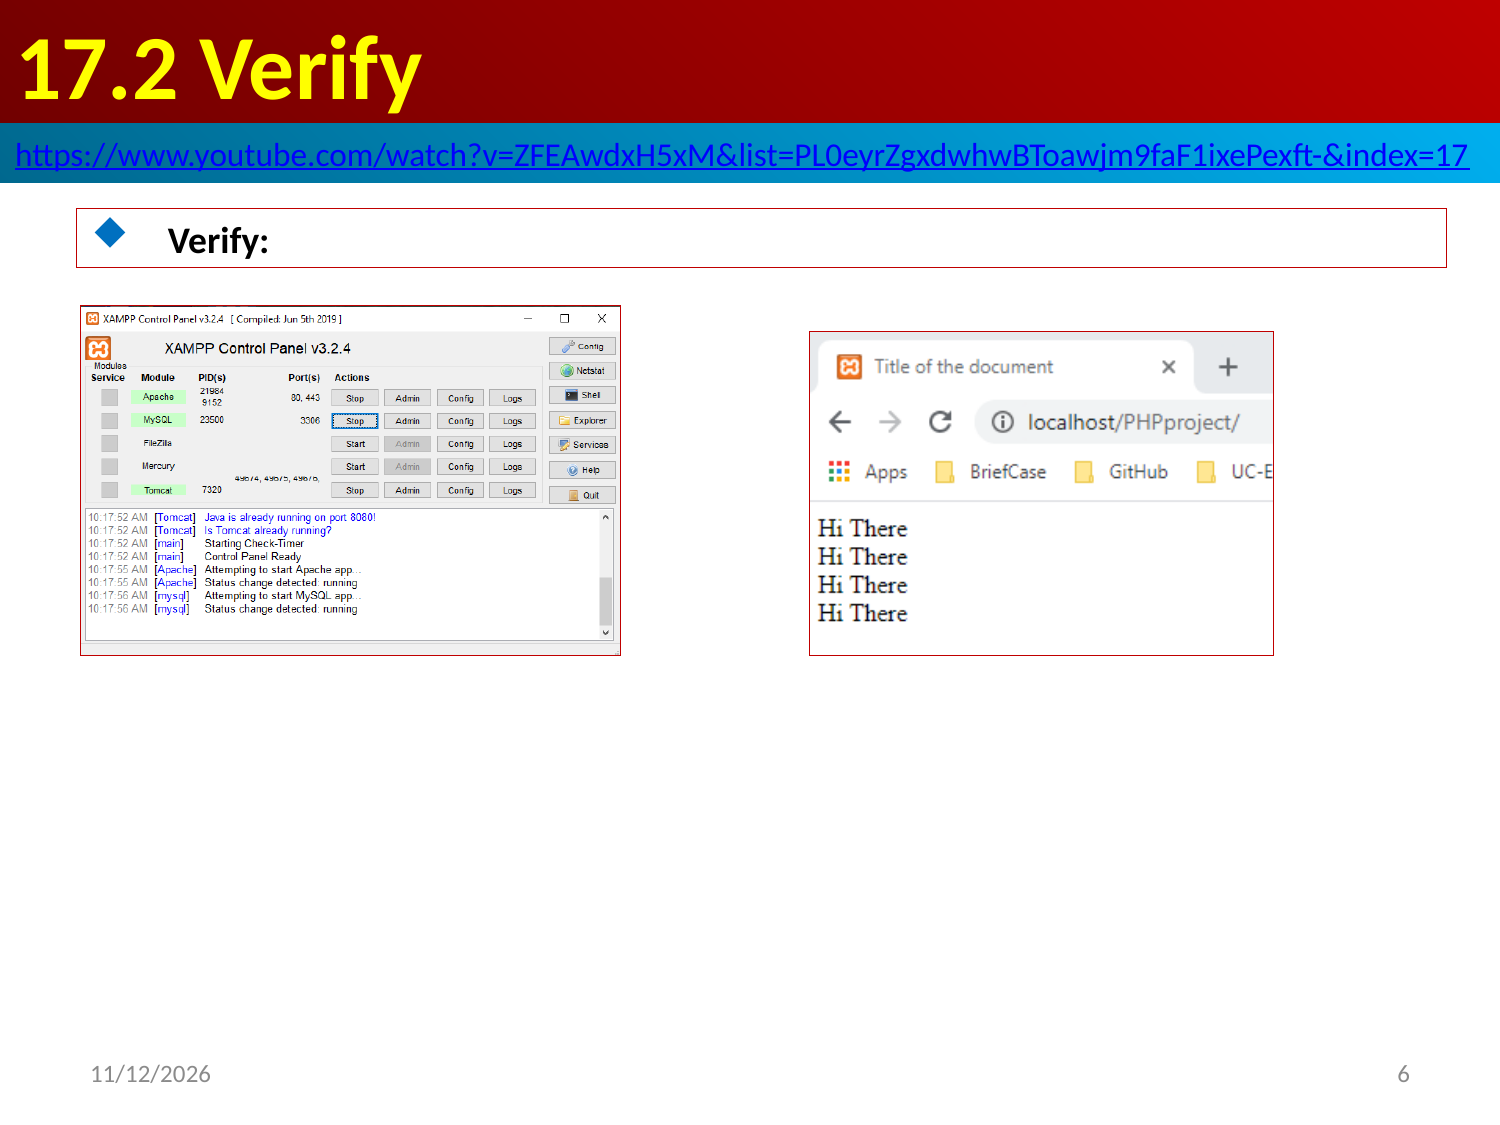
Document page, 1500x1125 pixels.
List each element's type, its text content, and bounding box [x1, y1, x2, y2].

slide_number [75, 1042, 425, 1103]
title 17.2 Verify [0, 0, 1500, 123]
subtitle Verify: [76, 208, 1447, 268]
text_box https://www.youtube.com/watch?v=ZFEAwdxH5xM&list=PL0eyrZgxdwhwBToawjm9faF1ixePexft-&index=17 [0, 123, 1500, 183]
picture [808, 331, 1274, 656]
picture [79, 305, 621, 656]
slide_number 6 [1074, 1042, 1425, 1103]
